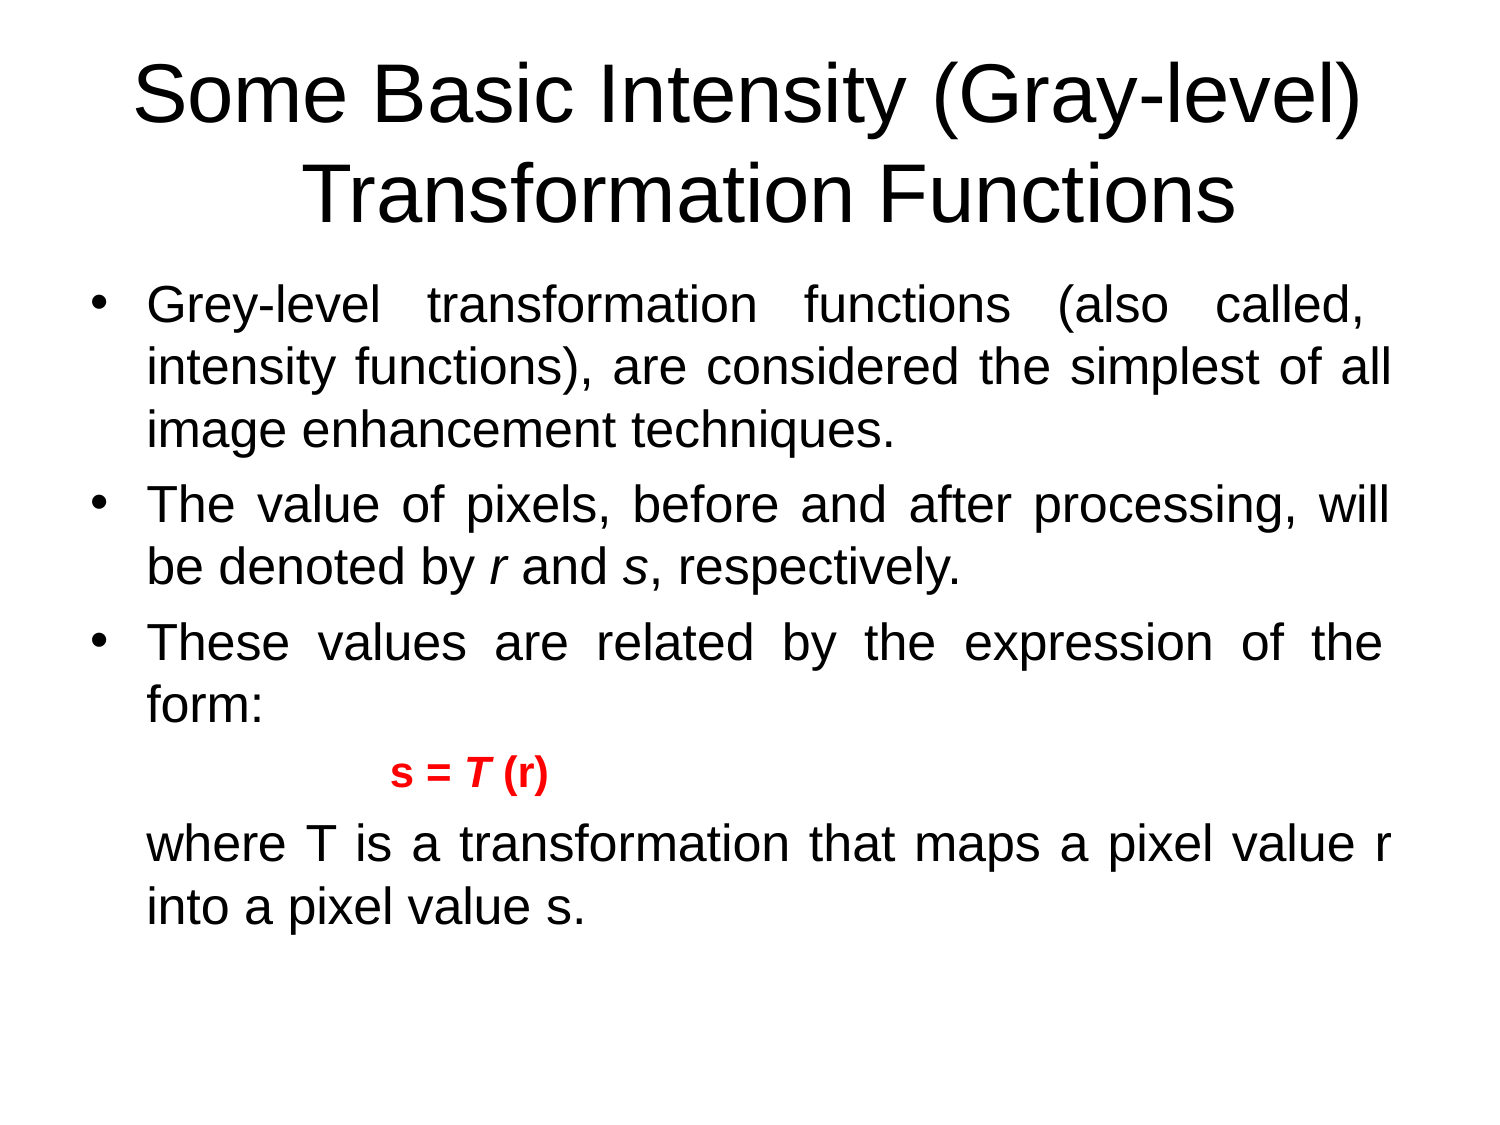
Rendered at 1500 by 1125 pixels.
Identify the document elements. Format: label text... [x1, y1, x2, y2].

text_box Grey-level transformation functions (also called, intensity functions), are considered the simplest of all image enhancement techniques. The value of pixels, before and after processing, will be denoted by r and s, respectively. These values are related by the expression of the form: s = T (r) where T is a transformation that maps a pixel value r into a pixel value s. [144, 267, 1412, 935]
text_box • [87, 264, 111, 330]
title Some Basic Intensity (Gray-level) Transformation Functions [129, 36, 1370, 239]
text_box • [87, 465, 111, 530]
text_box • [87, 603, 111, 668]
